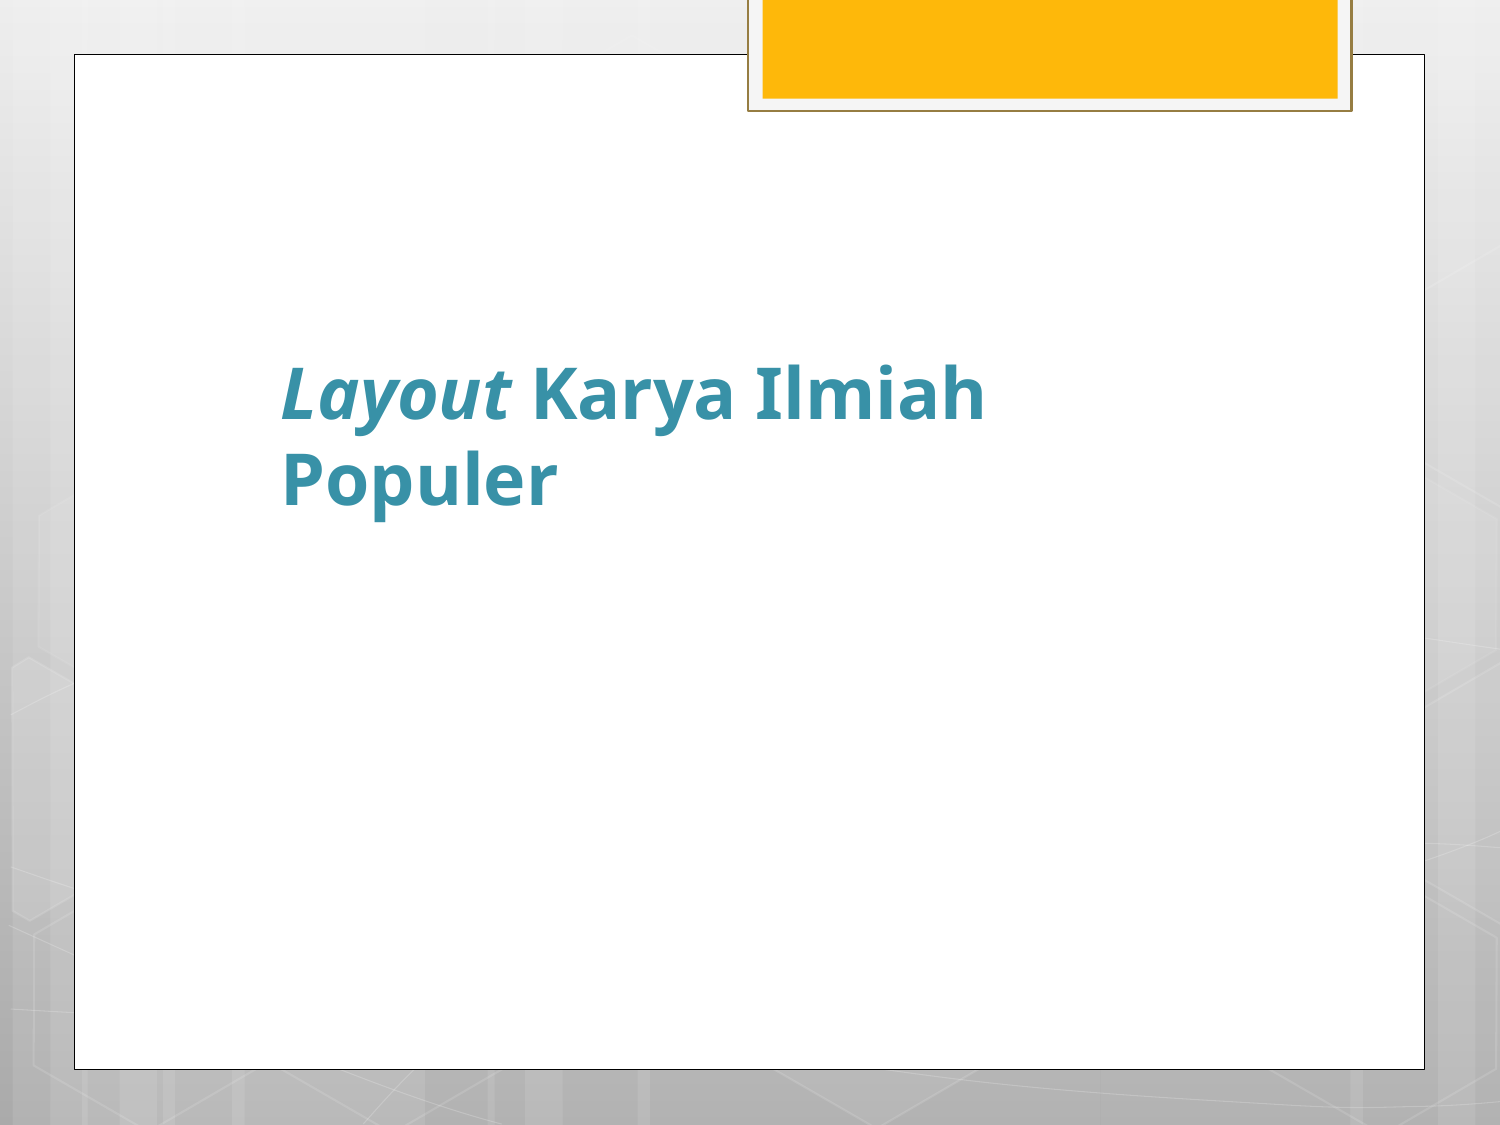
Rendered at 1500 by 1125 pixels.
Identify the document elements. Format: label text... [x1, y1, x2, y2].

title Layout Karya Ilmiah Populer [265, 168, 1153, 528]
